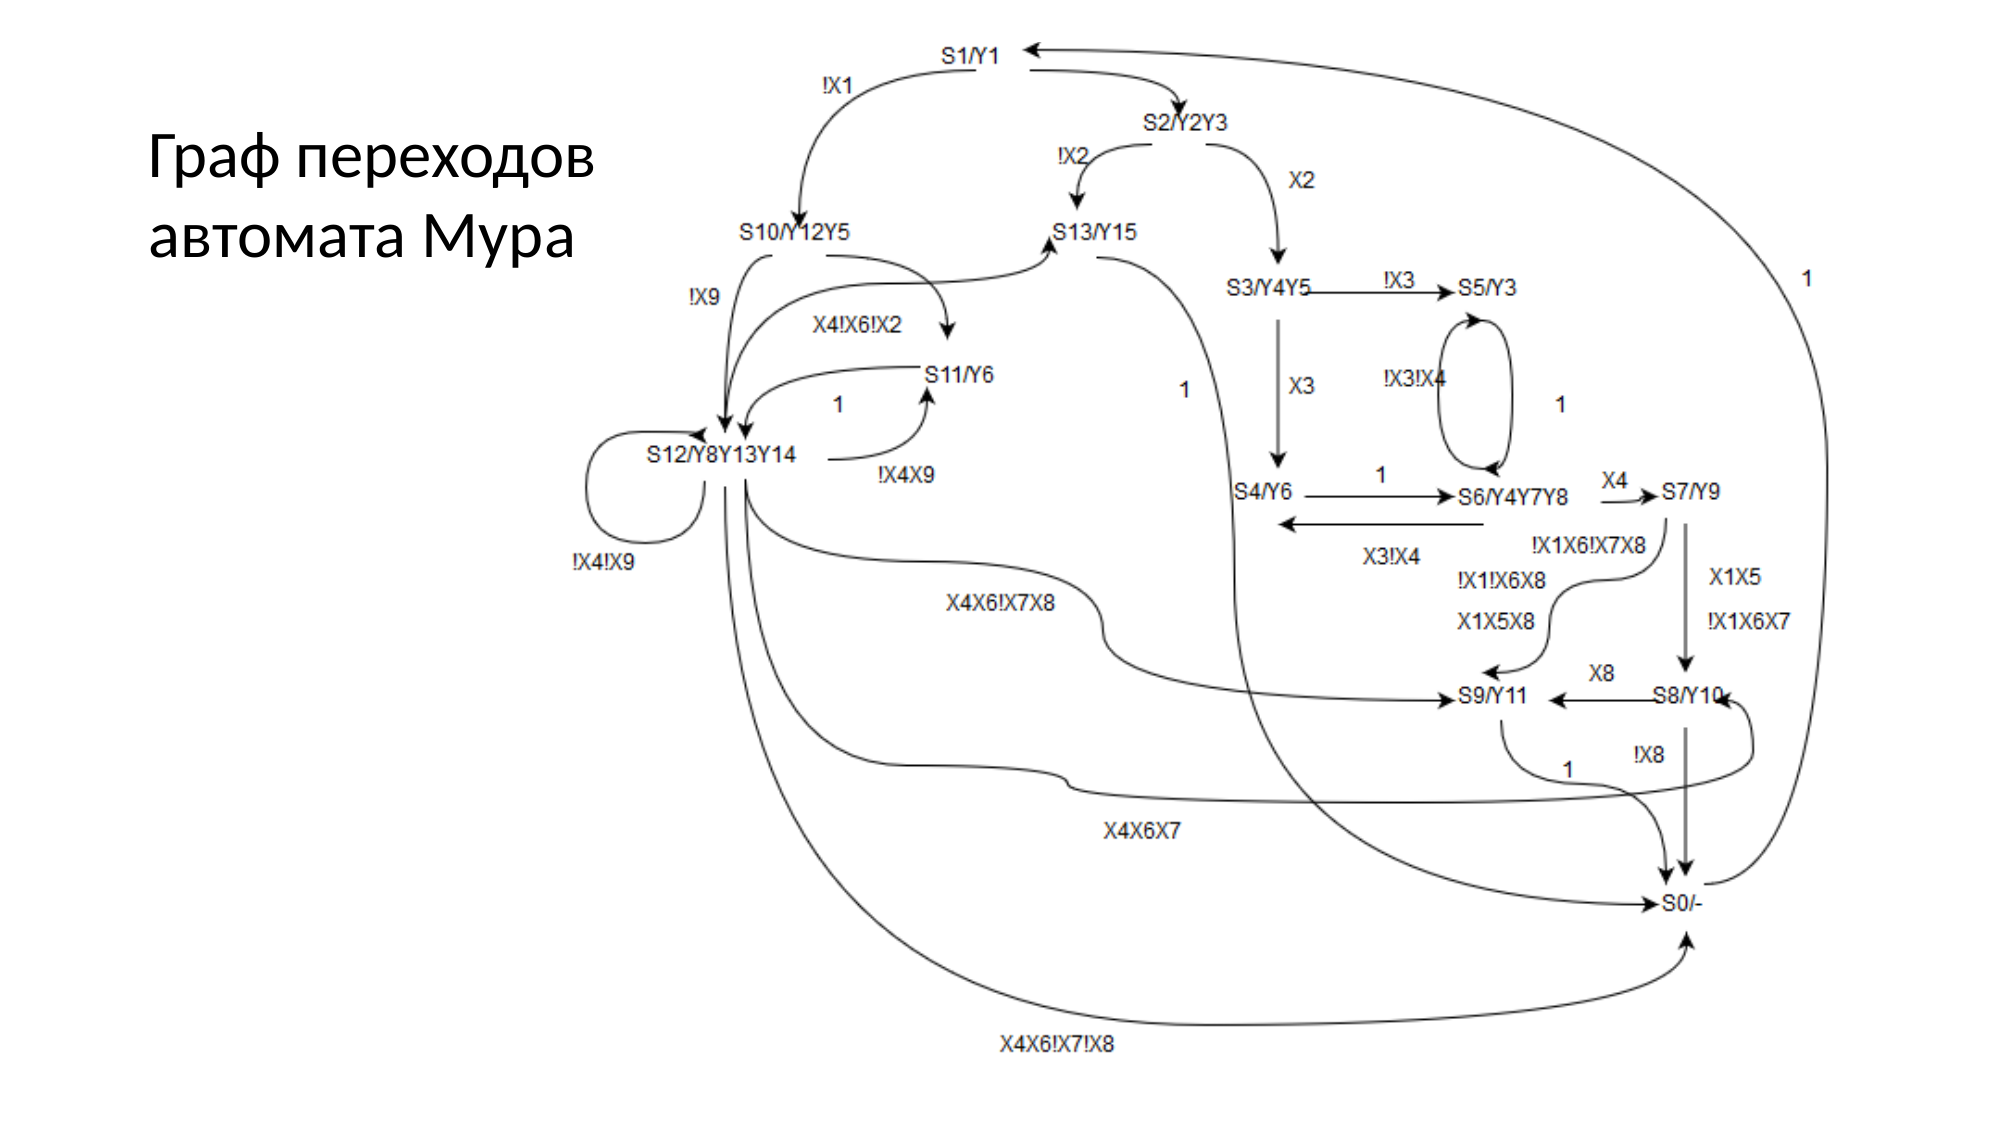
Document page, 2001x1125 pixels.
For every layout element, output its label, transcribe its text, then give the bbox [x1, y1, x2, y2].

picture [569, 42, 1836, 1069]
text_box Граф переходов автомата Мура [133, 103, 569, 279]
